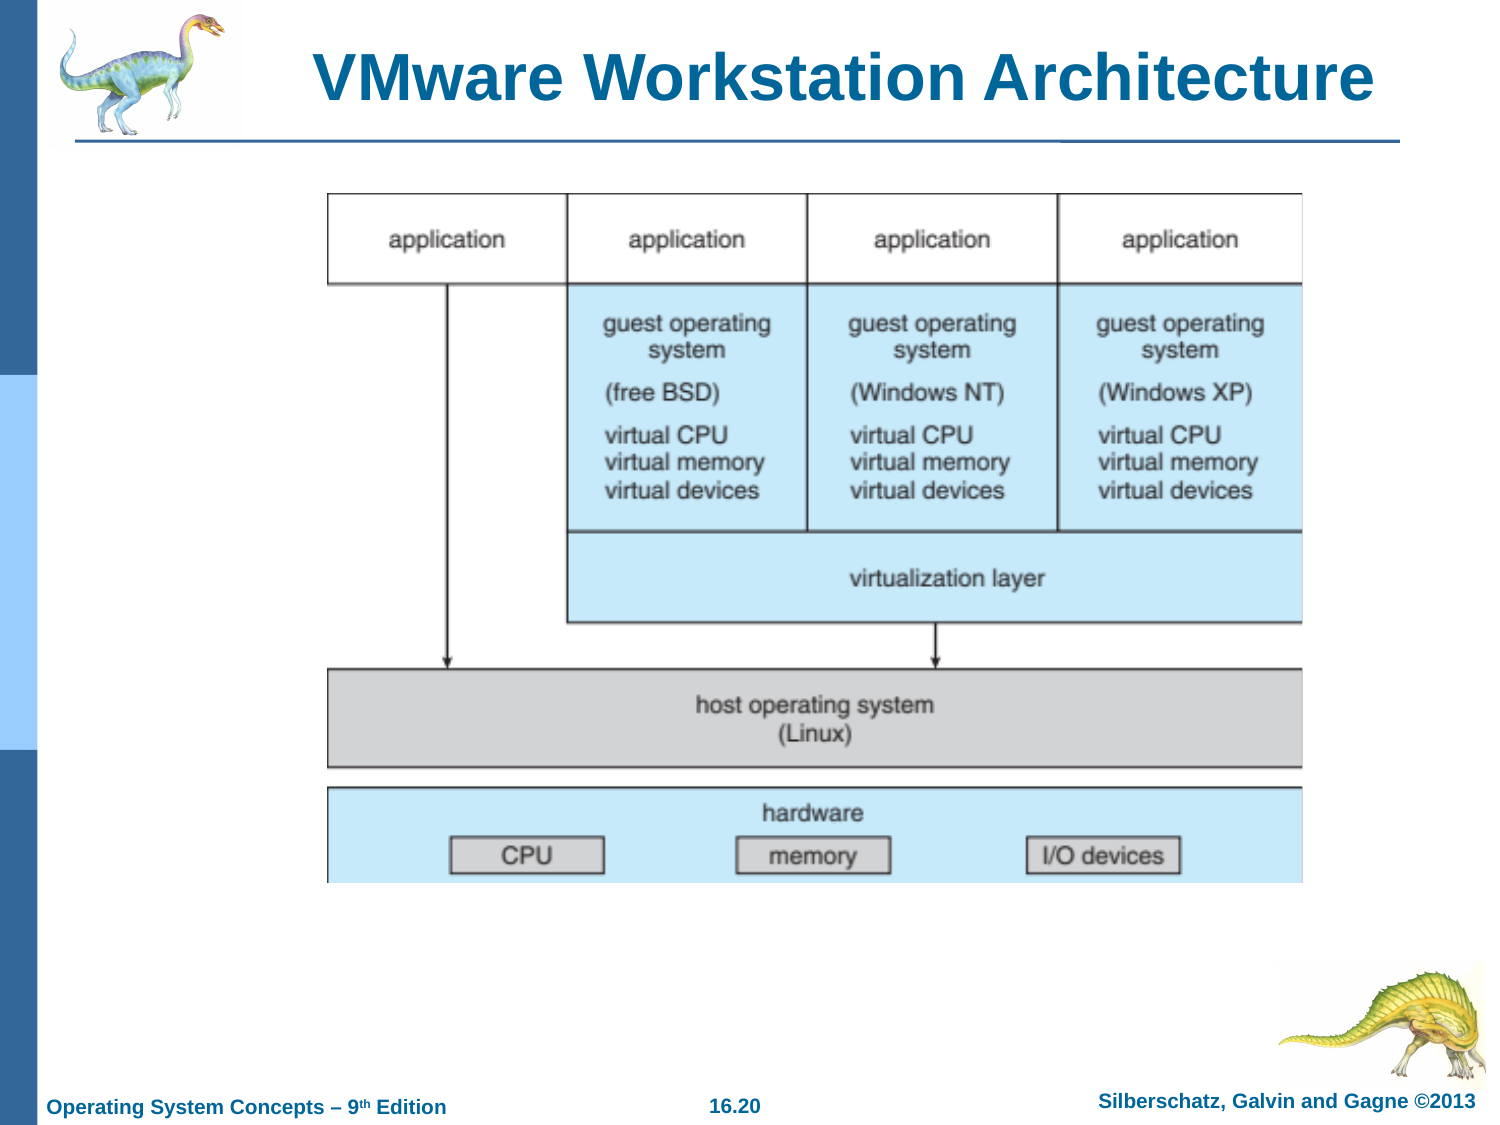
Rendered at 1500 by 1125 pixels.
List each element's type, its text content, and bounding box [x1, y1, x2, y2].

picture [46, 0, 243, 149]
title VMware Workstation Architecture [169, 26, 1500, 122]
picture [1275, 959, 1486, 1090]
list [188, 193, 1441, 883]
